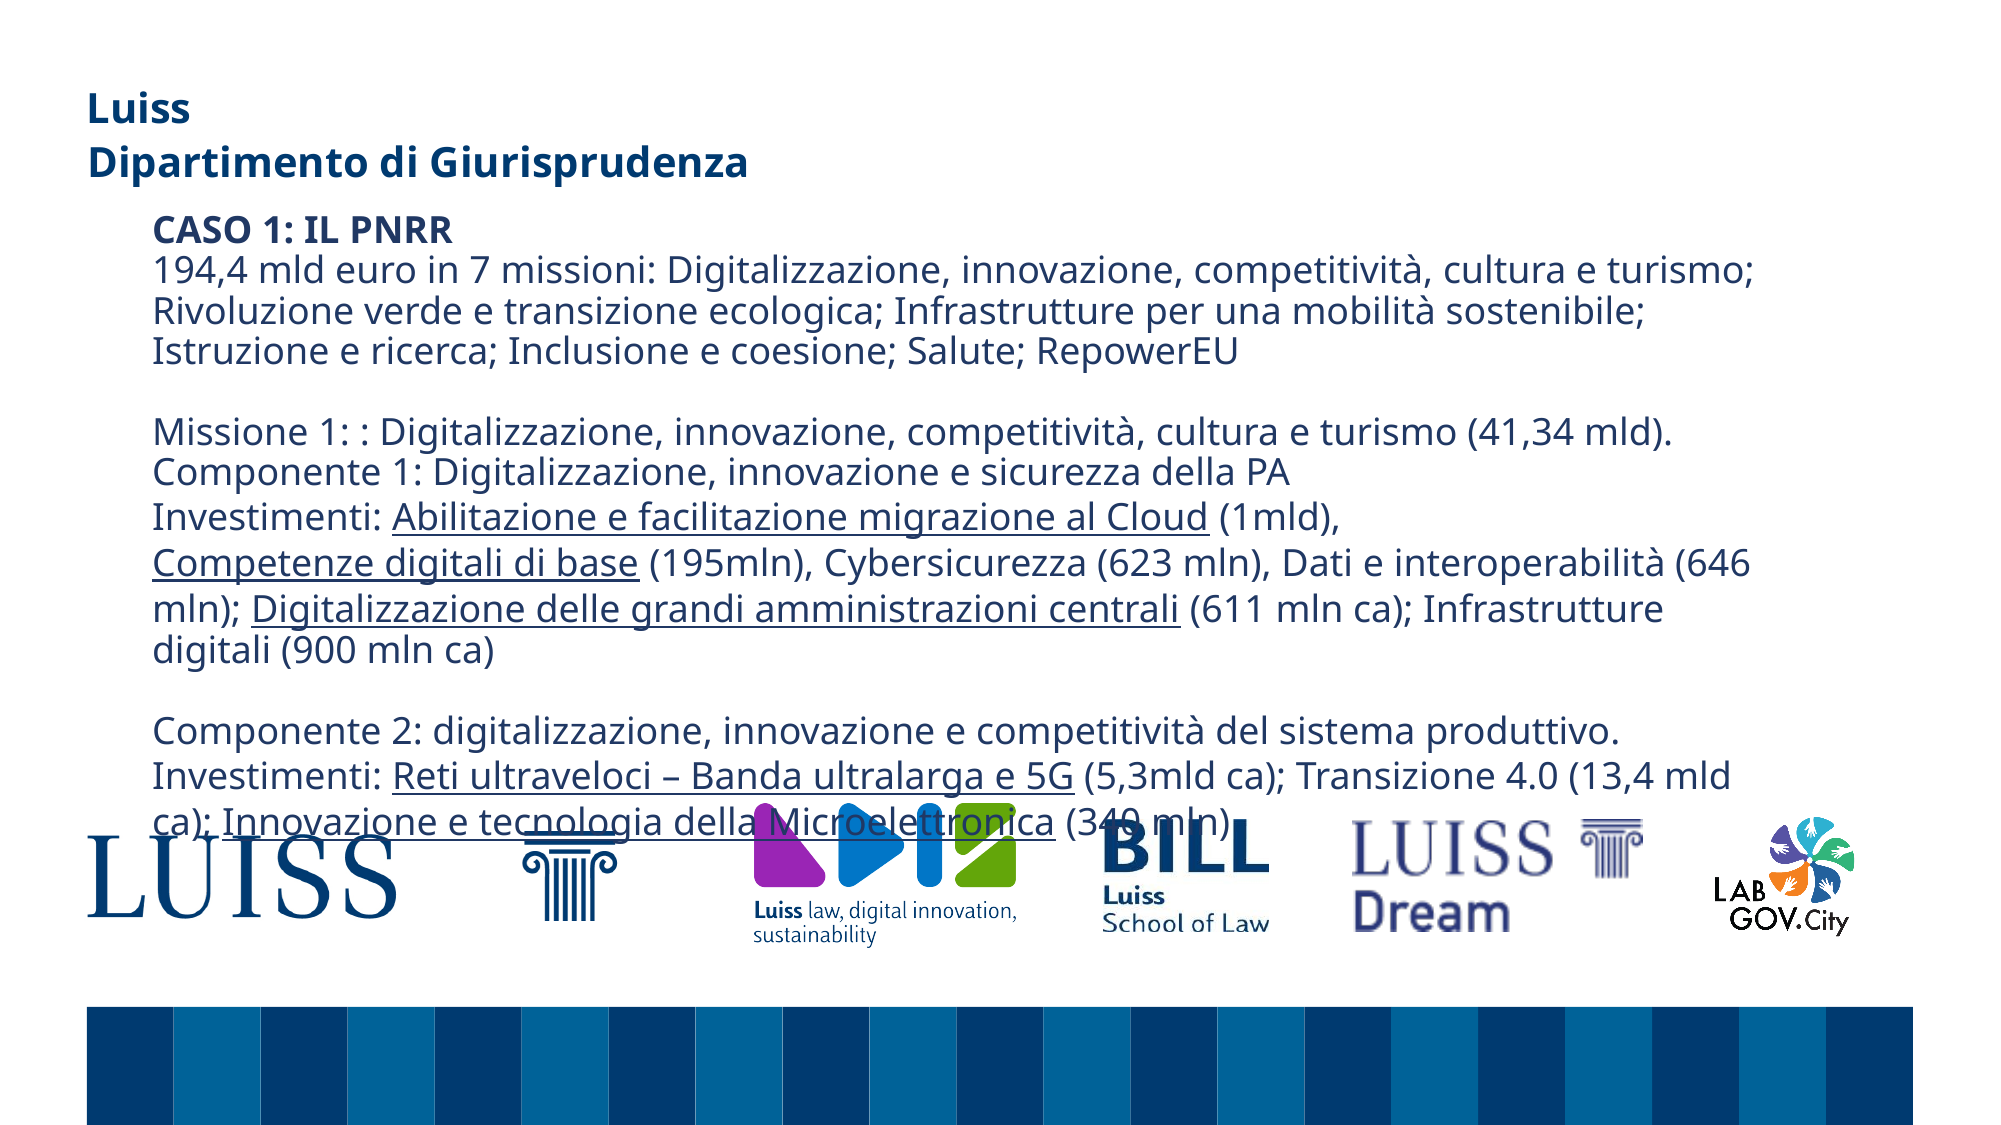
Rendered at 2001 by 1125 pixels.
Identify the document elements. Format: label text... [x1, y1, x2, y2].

list Dipartimento di Giurisprudenza [86, 141, 1218, 193]
picture [1352, 885, 1643, 932]
title CASO 1: IL PNRR 194,4 mld euro in 7 missioni: Digitalizzazione, innovazione, competitività, cultura e turismo; Rivoluzione verde e transizione ecologica; Infrastrutture per una mobilità sostenibile; Istruzione e ricerca; Inclusione e coesione; Salute; RepowerEU Missione 1: : Digitalizzazione, innovazione, competitività, cultura e turismo (41,34 mld). Componente 1: Digitalizzazione, innovazione e sicurezza della PA Investimenti: Abilitazione e facilitazione migrazione al Cloud (1mld), Competenze digitali di base (195mln), Cybersicurezza (623 mln), Dati e interoperabilità (646 mln); Digitalizzazione delle grandi amministrazioni centrali (611 mln ca); Infrastrutture digitali (900 mln ca) Componente 2: digitalizzazione, innovazione e competitività del sistema produttivo. Investimenti: Reti ultraveloci – Banda ultralarga e 5G (5,3mld ca); Transizione 4.0 (13,4 mld ca); Innovazione e tecnologia della Microelettronica (340 mln) [152, 210, 1780, 885]
picture [1103, 885, 1269, 932]
picture [84, 831, 619, 921]
picture [1707, 808, 1862, 944]
picture [754, 885, 1016, 948]
